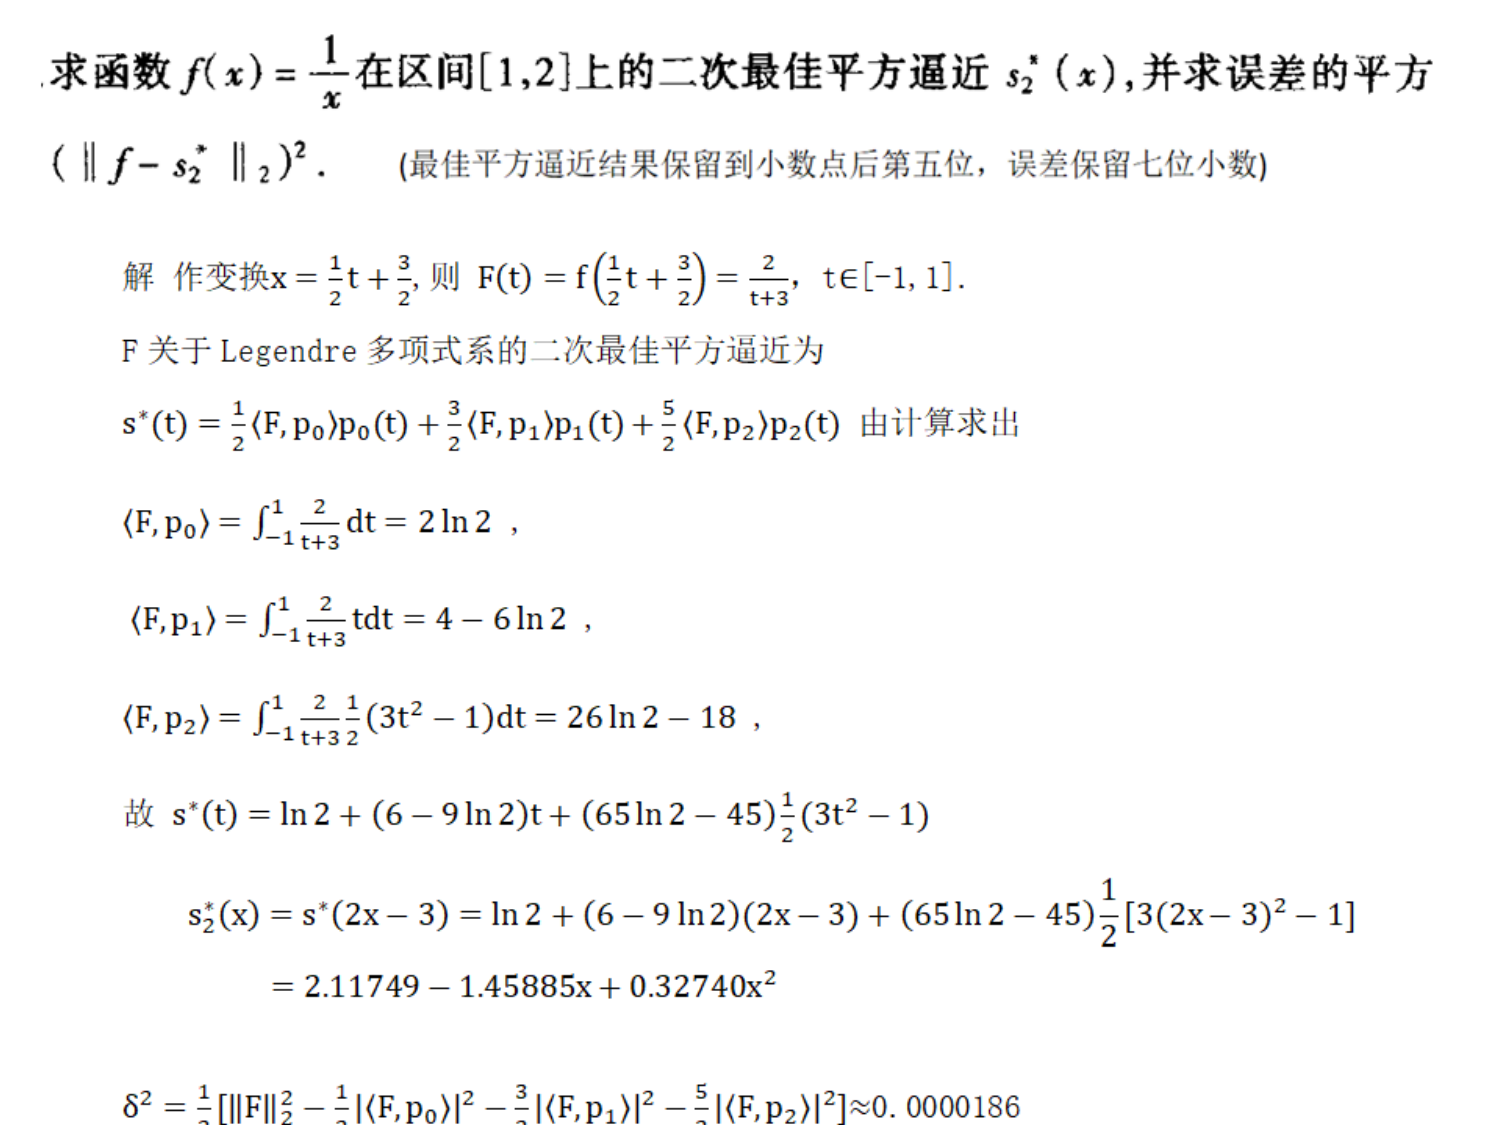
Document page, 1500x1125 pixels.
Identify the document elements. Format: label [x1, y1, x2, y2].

picture [102, 243, 1366, 1125]
picture [29, 30, 1440, 197]
